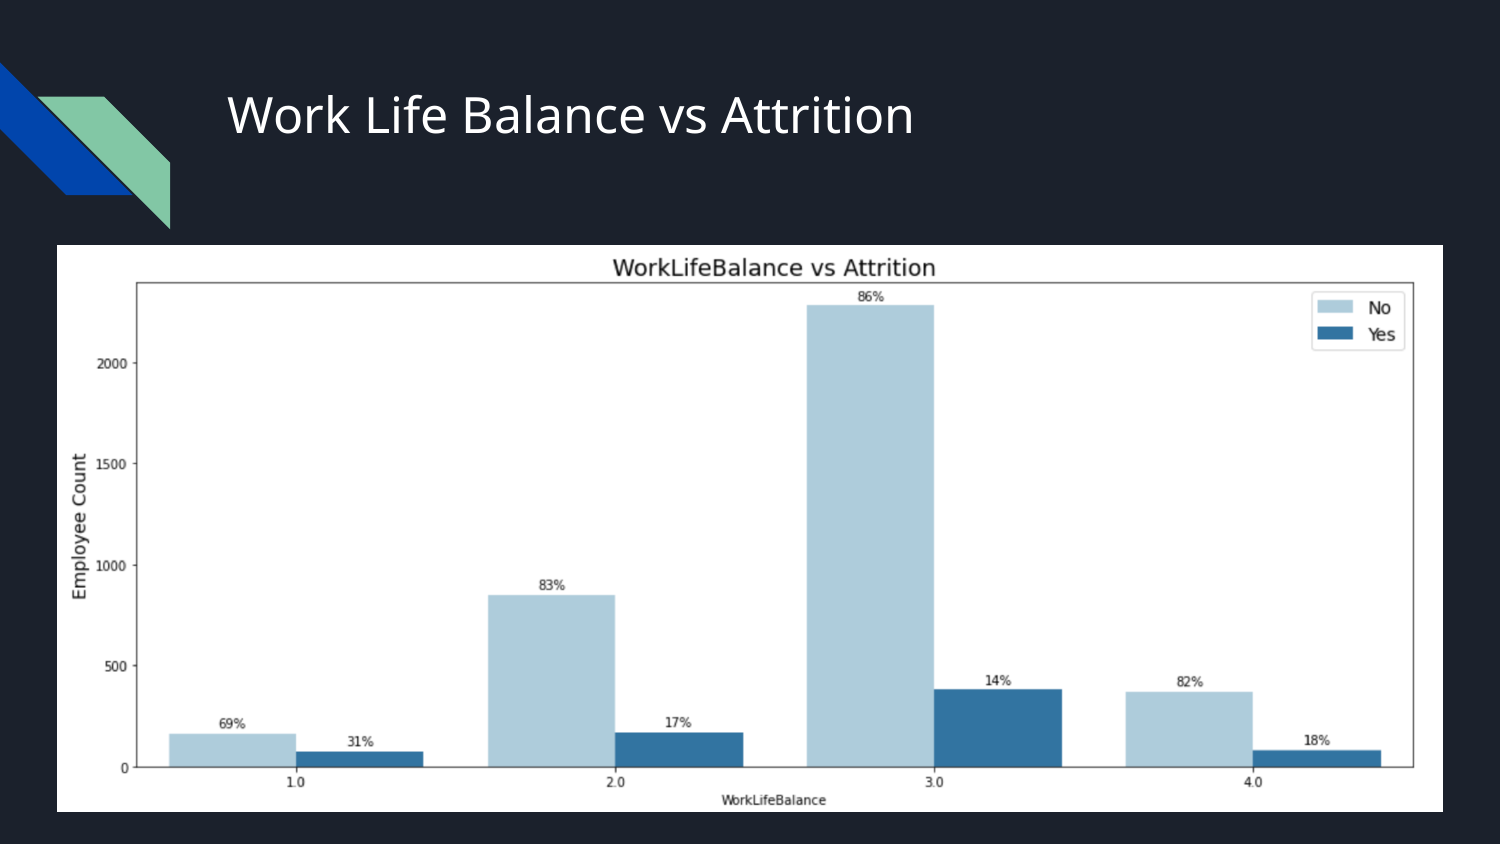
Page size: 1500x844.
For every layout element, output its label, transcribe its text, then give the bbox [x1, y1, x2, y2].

title Work Life Balance vs Attrition [212, 64, 1368, 215]
picture [57, 245, 1443, 812]
